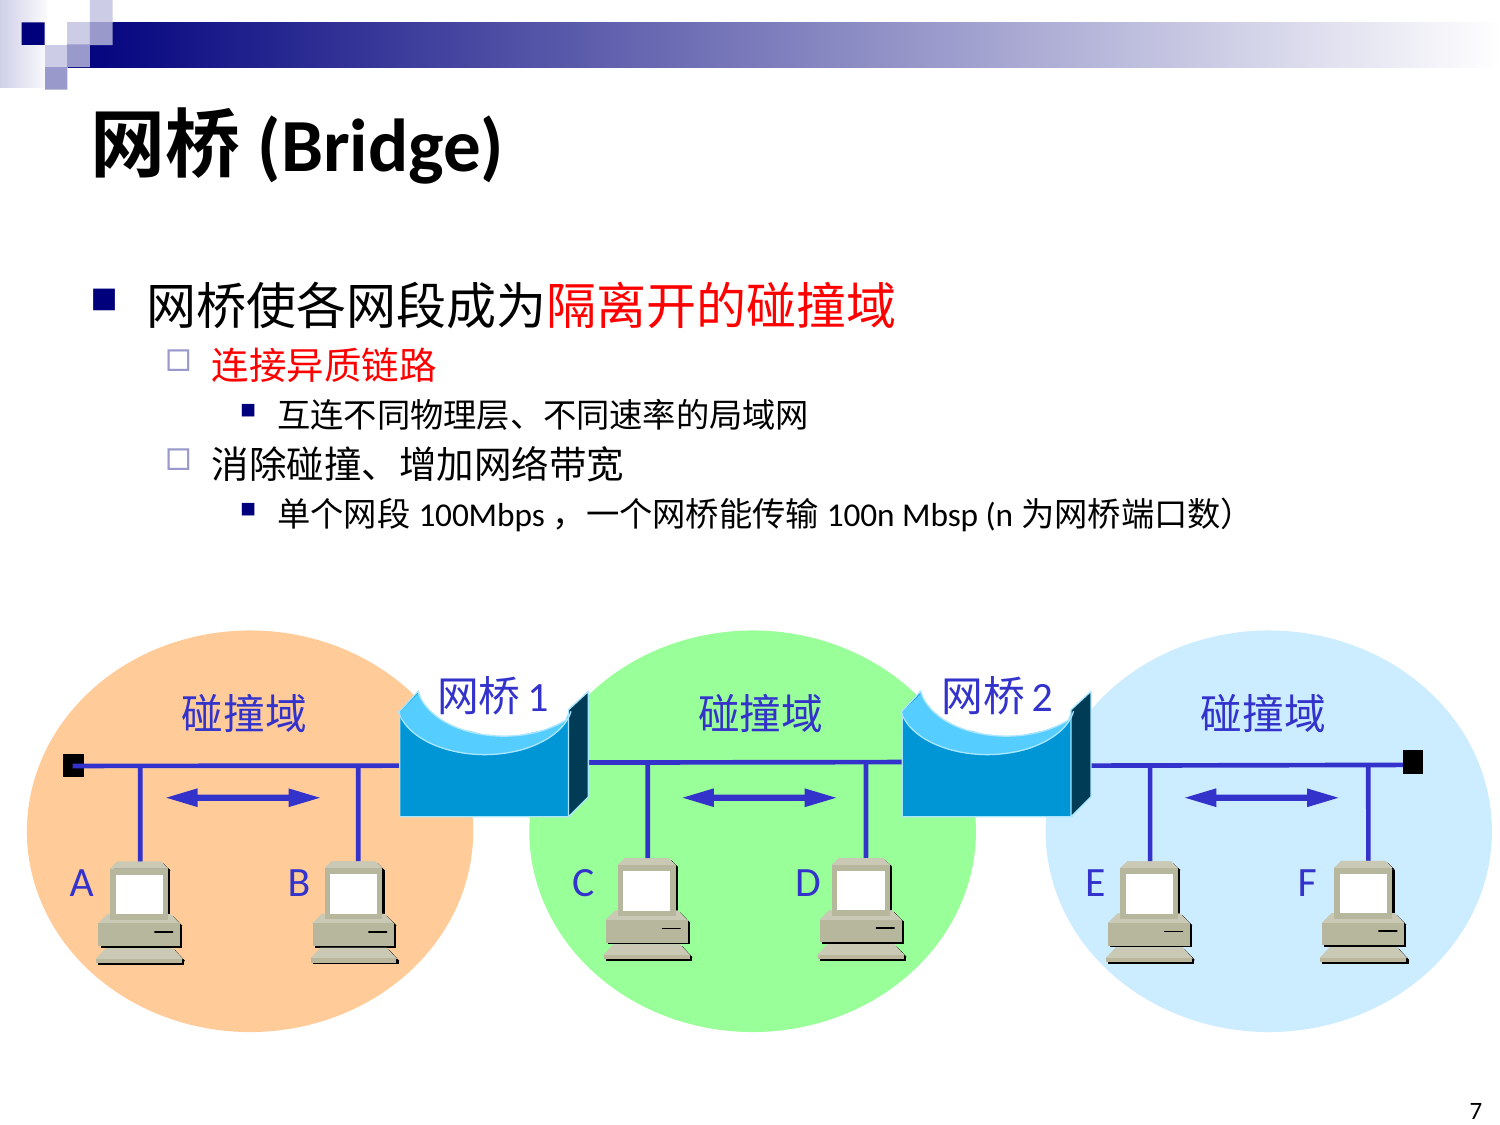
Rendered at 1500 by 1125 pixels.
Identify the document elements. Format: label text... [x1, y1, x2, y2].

slide_number 7 [1448, 1100, 1483, 1125]
list 网桥使各网段成为隔离开的碰撞域 连接异质链路 互连不同物理层、不同速率的局域网 消除碰撞、增加网络带宽 单个网段100Mbps，一个网桥能传输100n Mbsp (n为网桥端口数） [75, 237, 1425, 549]
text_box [7, 630, 1493, 1033]
title 网桥(Bridge) [75, 75, 1425, 209]
